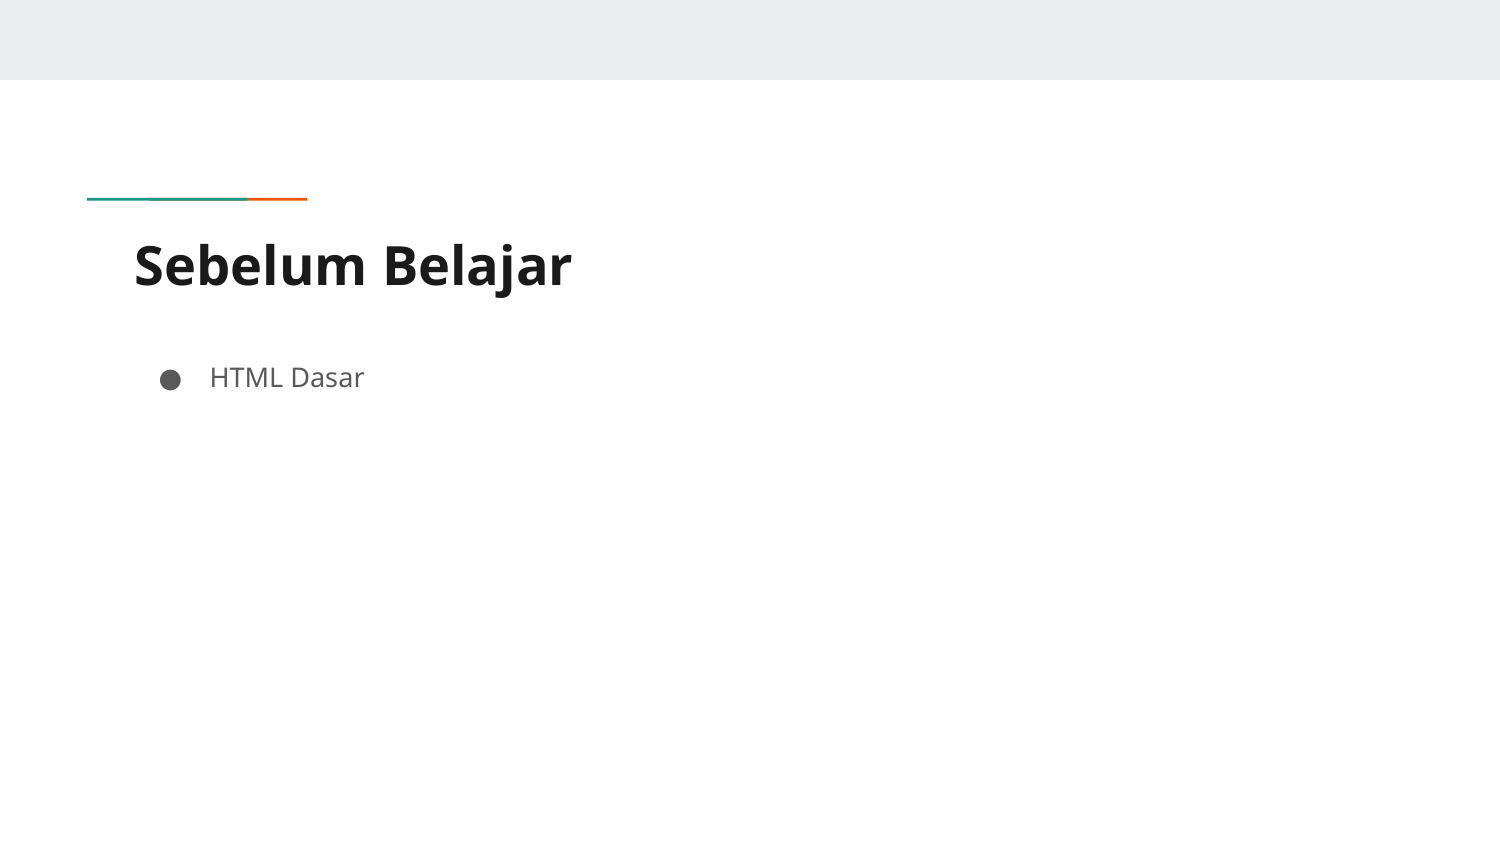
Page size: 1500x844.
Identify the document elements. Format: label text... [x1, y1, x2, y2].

list HTML Dasar [119, 341, 1381, 712]
title Sebelum Belajar [119, 216, 1381, 305]
